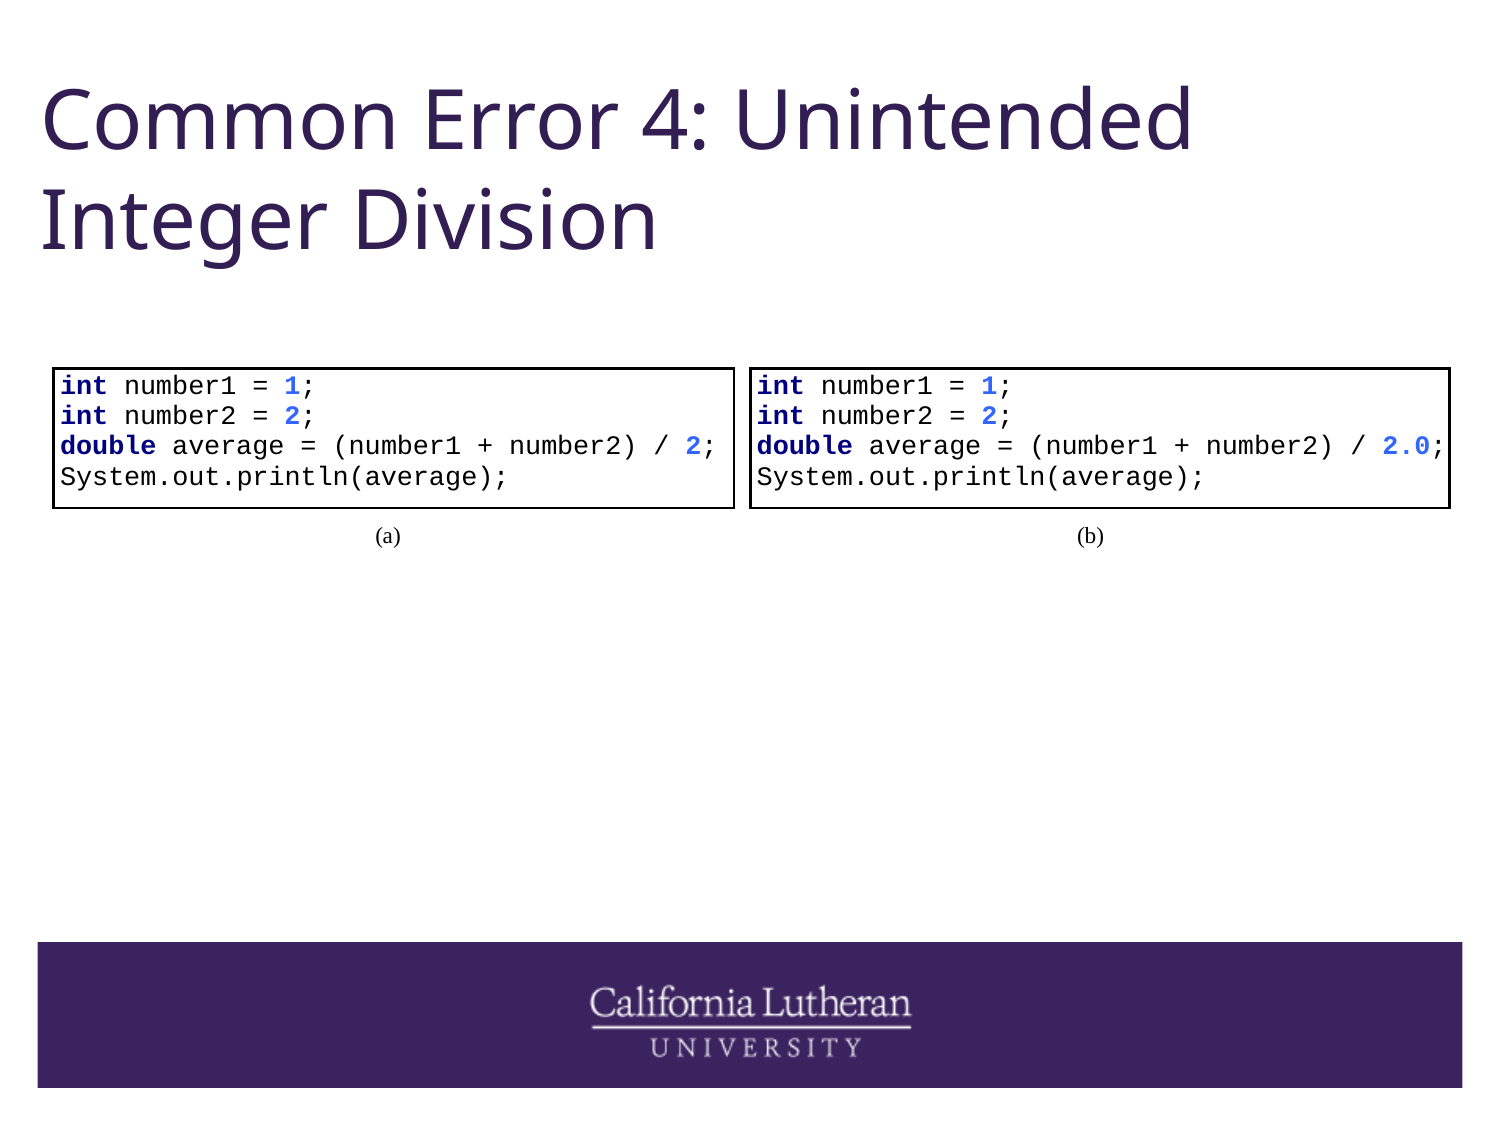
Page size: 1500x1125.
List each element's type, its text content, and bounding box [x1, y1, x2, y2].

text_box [43, 354, 1465, 569]
title Common Error 4: Unintended Integer Division [25, 58, 1476, 355]
